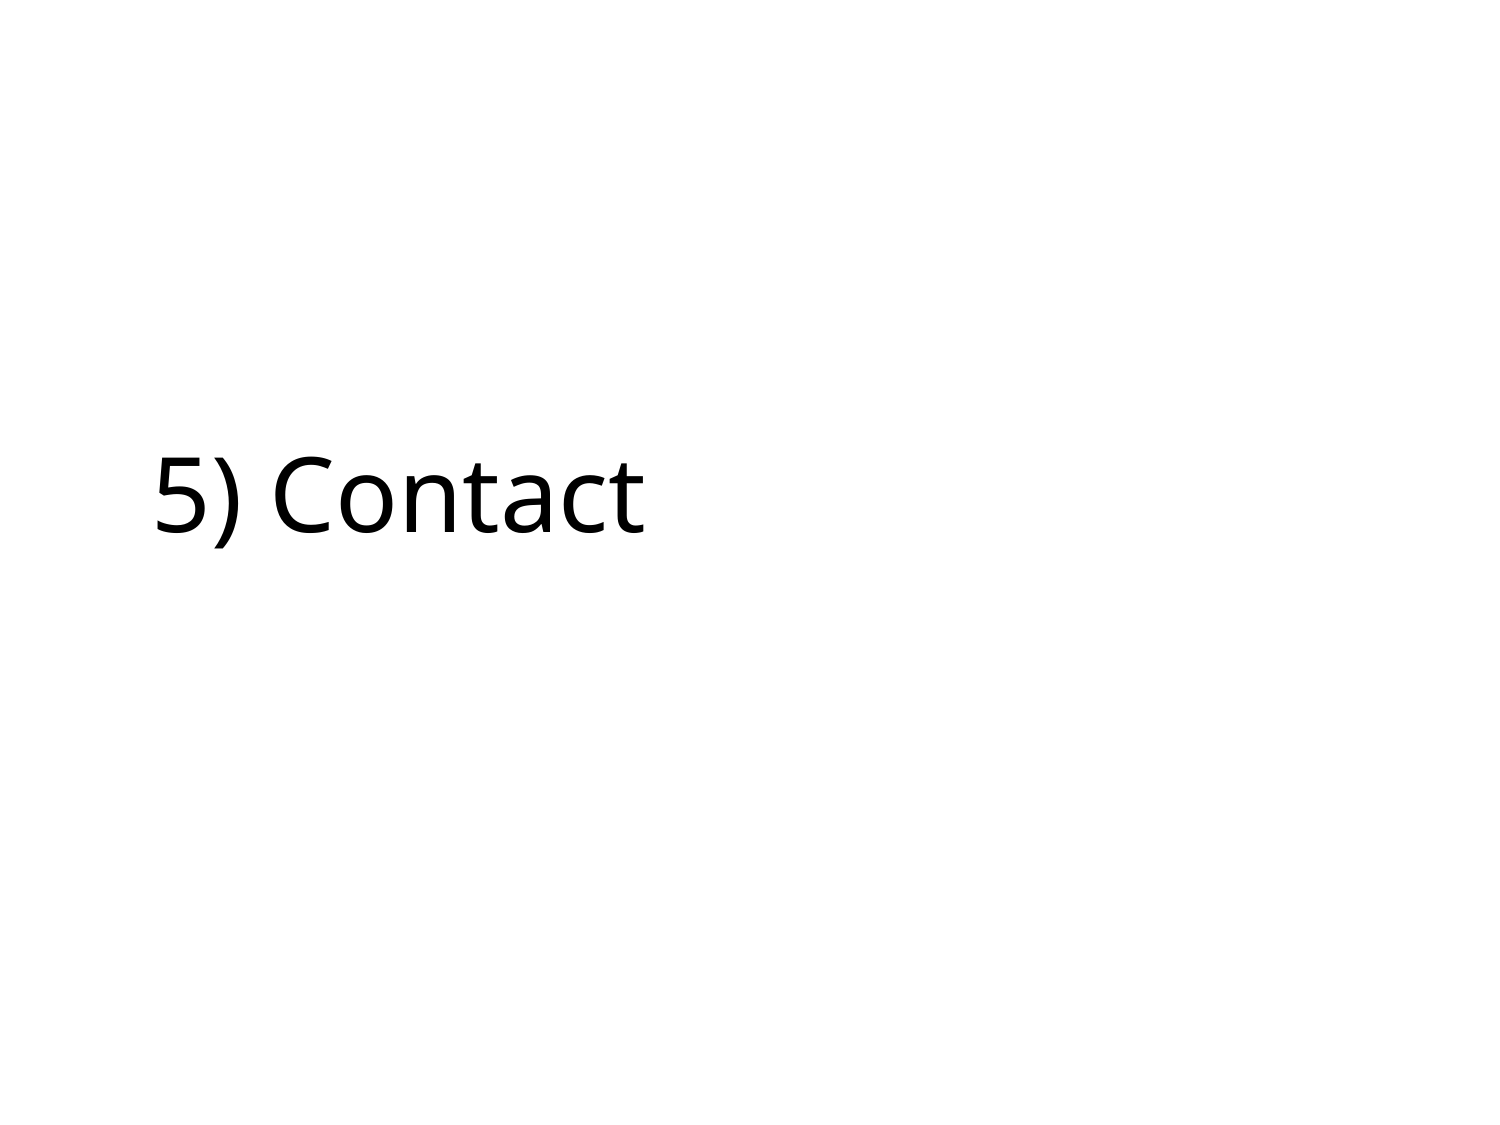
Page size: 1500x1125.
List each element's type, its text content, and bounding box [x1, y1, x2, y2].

title 5) Contact [136, 183, 1353, 563]
